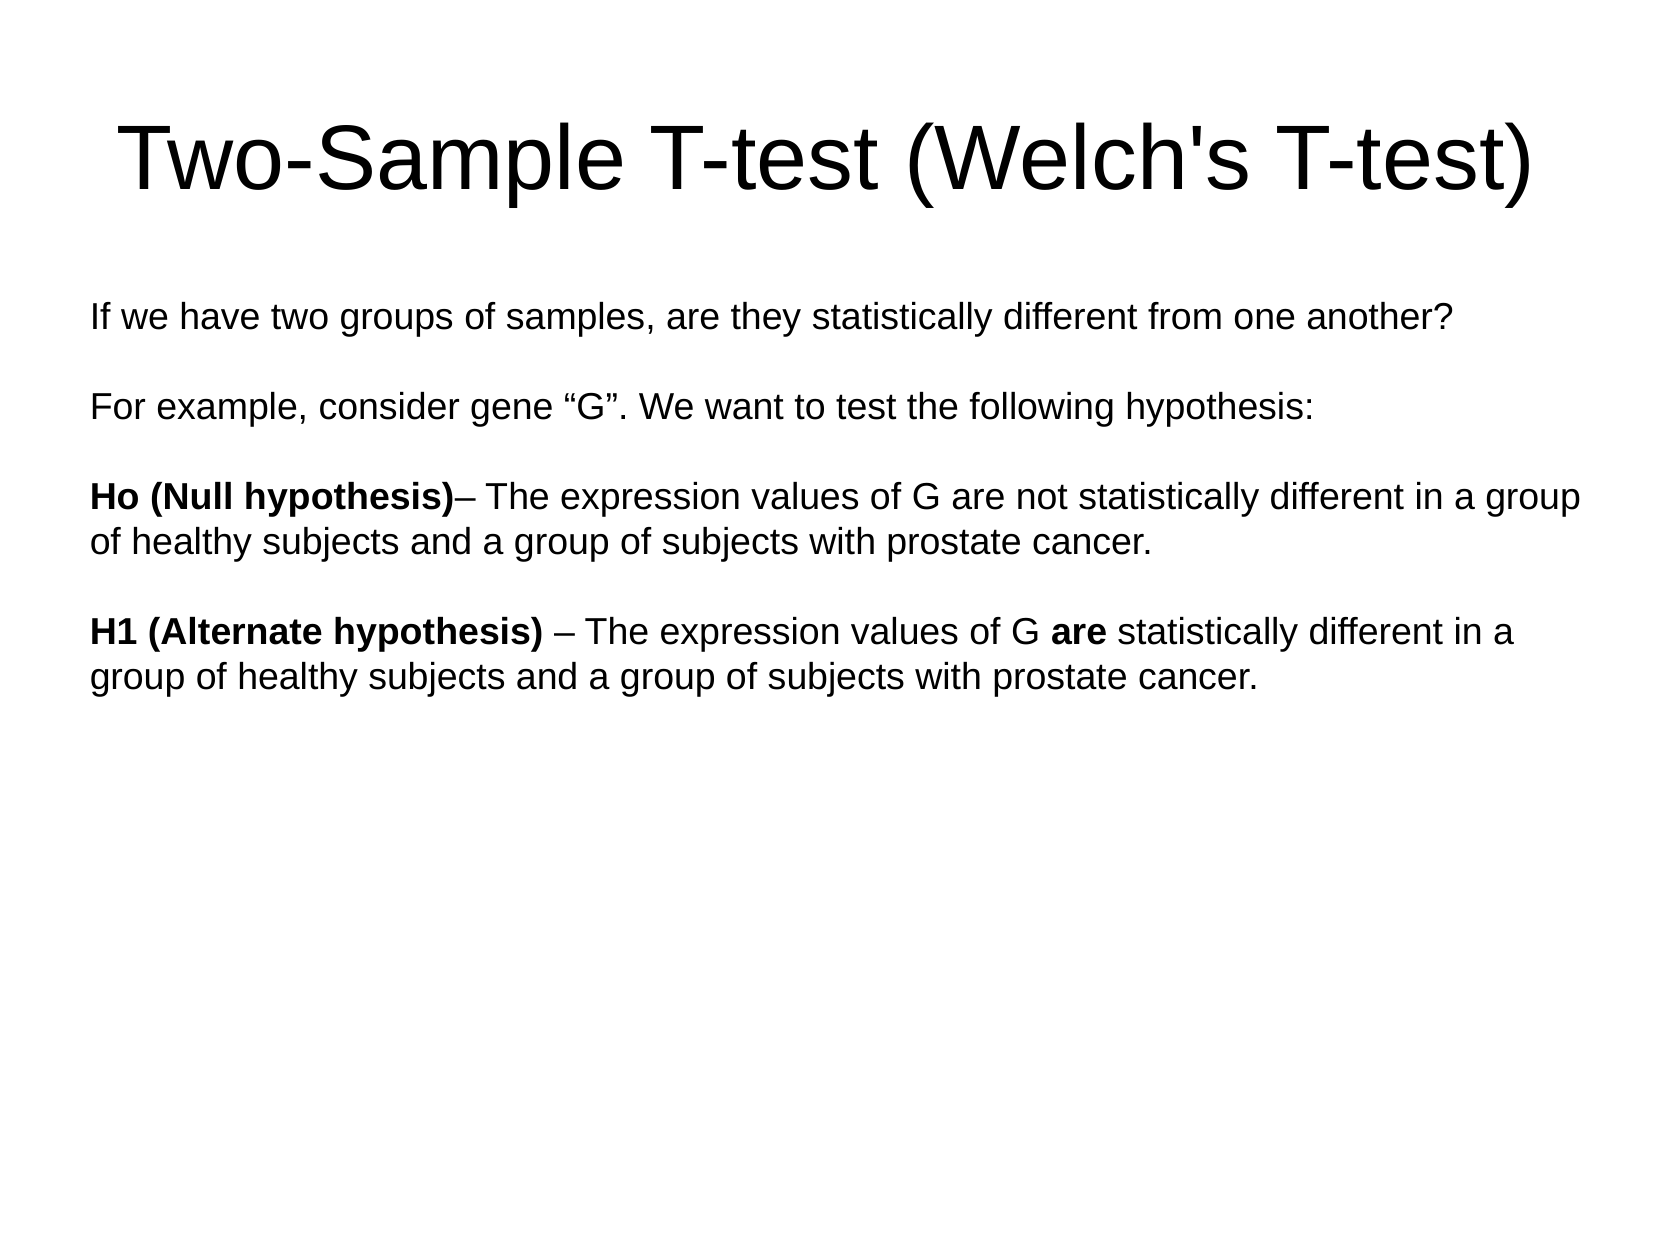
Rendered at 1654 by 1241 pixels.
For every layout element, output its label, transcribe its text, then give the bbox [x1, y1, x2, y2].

text_box If we have two groups of samples, are they statistically different from one another? For example, consider gene “G”. We want to test the following hypothesis: Ho (Null hypothesis)– The expression values of G are not statistically different in a group of healthy subjects and a group of subjects with prostate cancer. H1 (Alternate hypothesis) – The expression values of G are statistically different in a group of healthy subjects and a group of subjects with prostate cancer. [74, 284, 1620, 678]
text_box Two-Sample T-test (Welch's T-test) [82, 49, 1571, 257]
